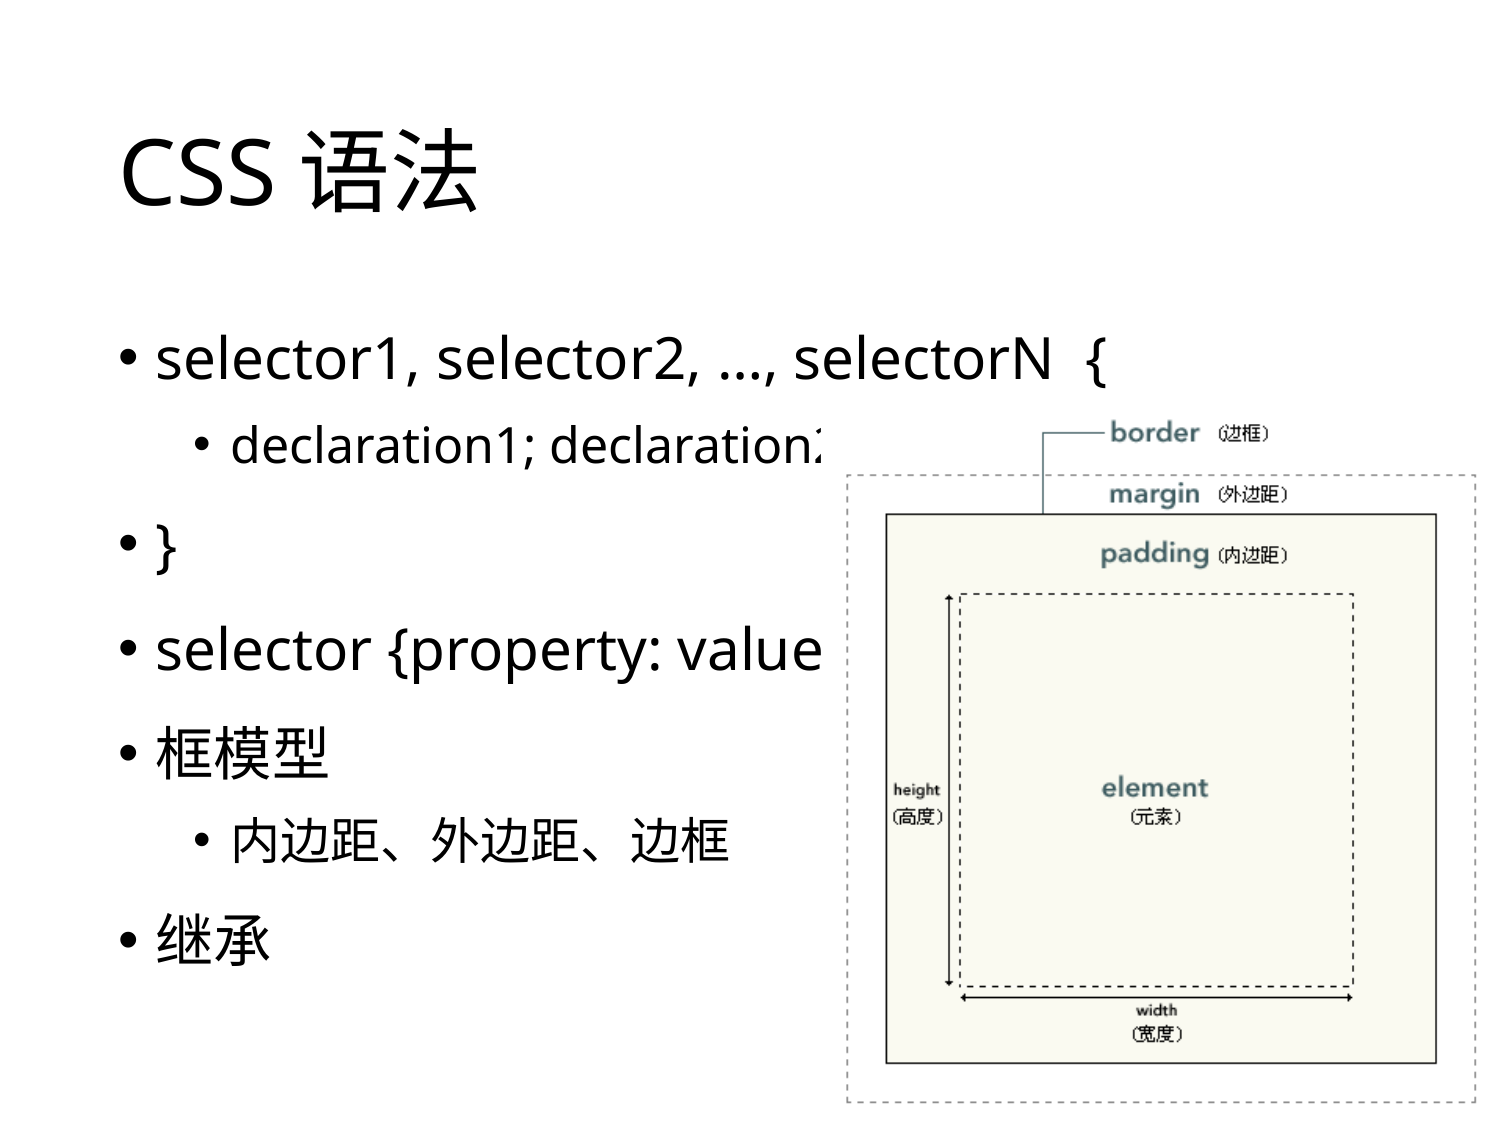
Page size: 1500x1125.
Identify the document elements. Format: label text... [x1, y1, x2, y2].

list selector1, selector2, …, selectorN { declaration1; declaration2; ...; declarationN; } selector {property: value} 框模型 内边距、外边距、边框 继承 [103, 299, 1397, 1014]
title CSS语法 [103, 59, 1397, 278]
picture [820, 398, 1500, 1125]
